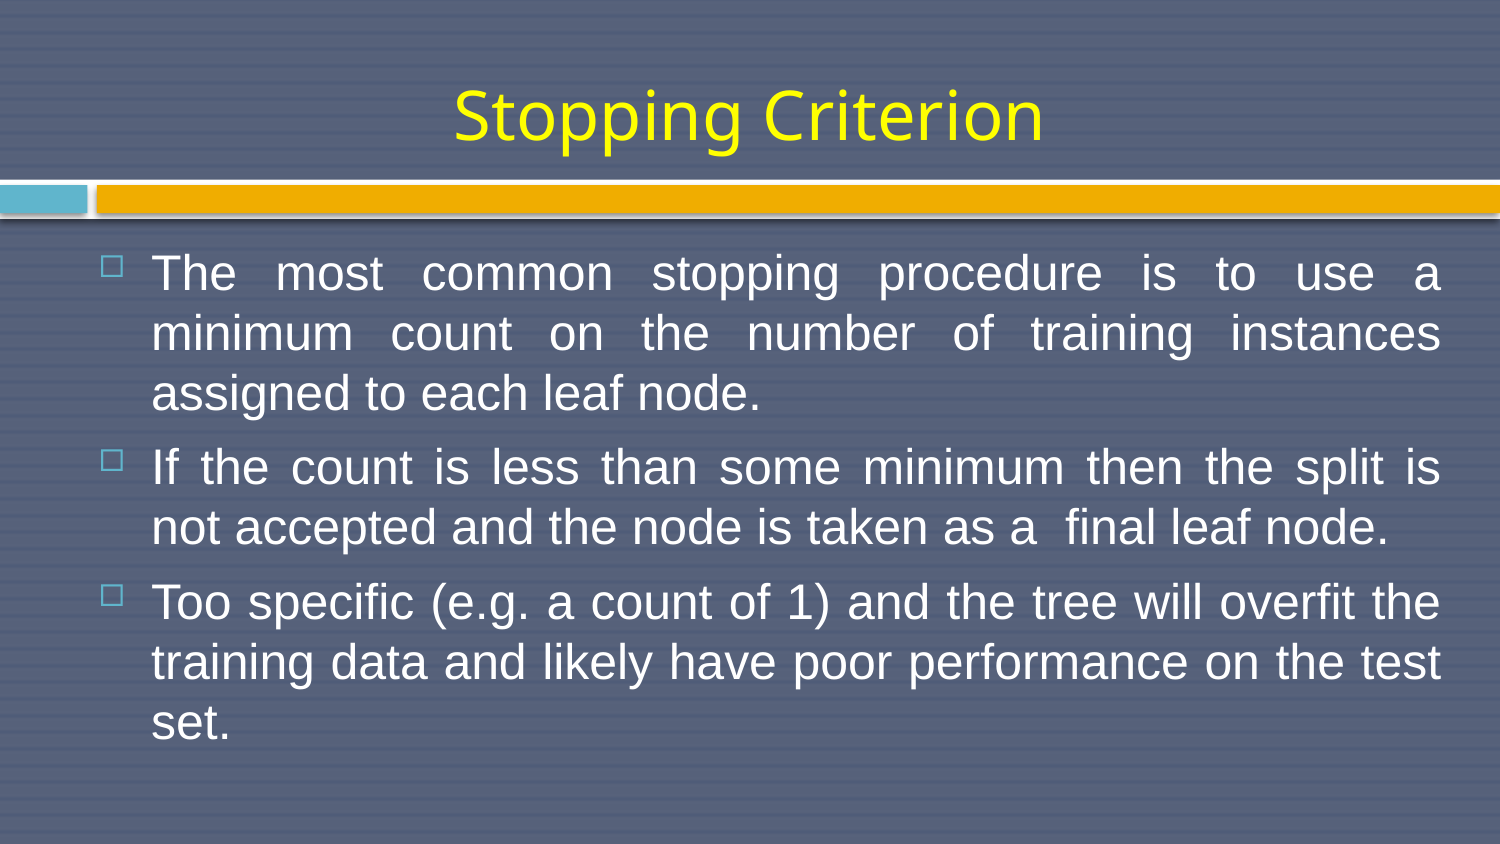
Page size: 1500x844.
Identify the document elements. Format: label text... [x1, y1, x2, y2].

title Stopping Criterion [187, 33, 1313, 160]
list The most common stopping procedure is to use a minimum count on the number of training instances assigned to each leaf node. If the count is less than some minimum then the split is not accepted and the node is taken as a final leaf node. Too specific (e.g. a count of 1) and the tree will overfit the training data and likely have poor performance on the test set. [87, 234, 1454, 810]
